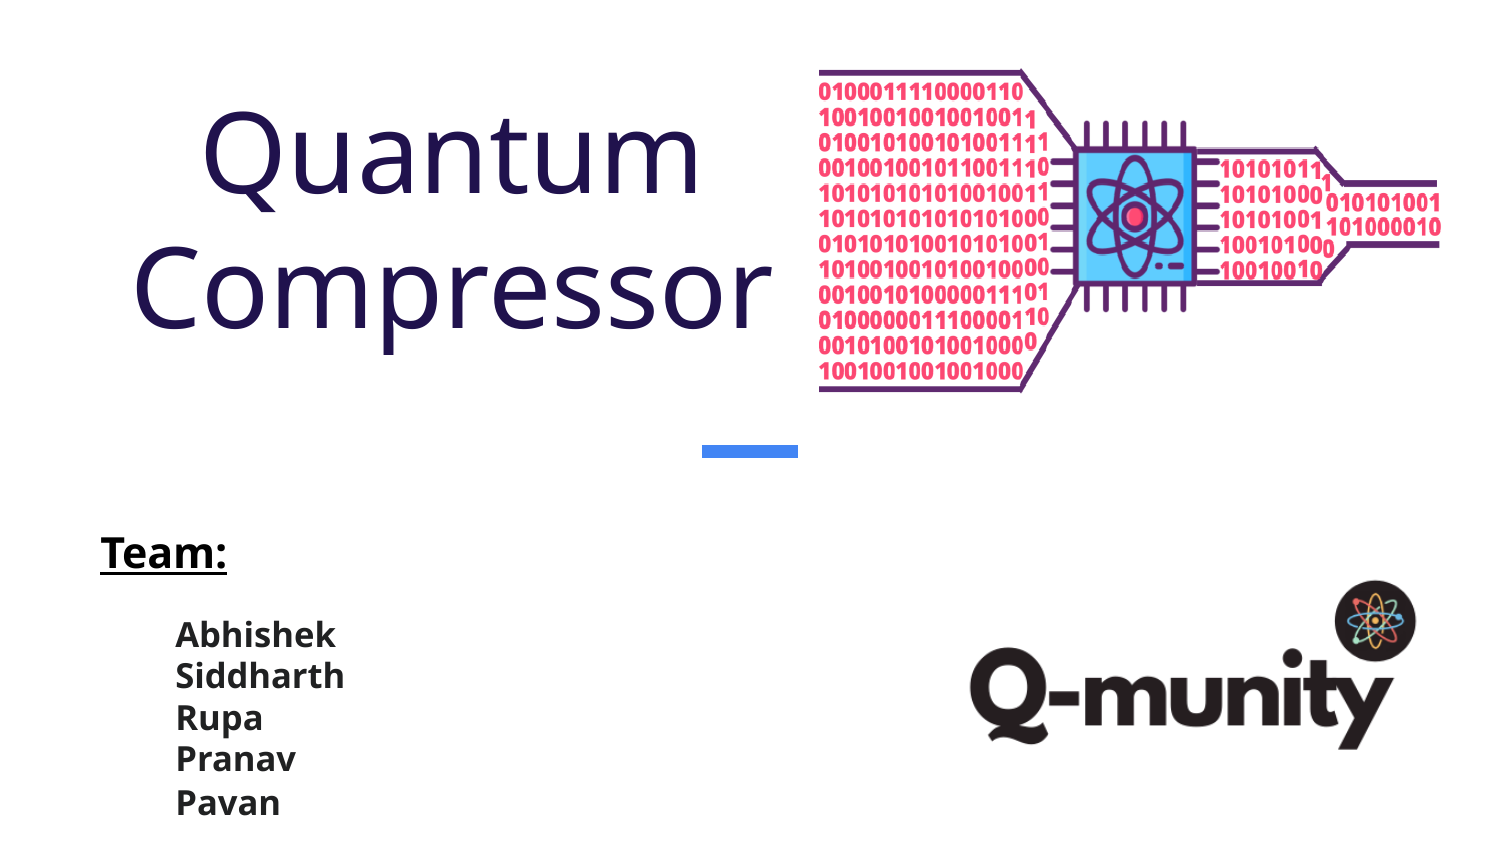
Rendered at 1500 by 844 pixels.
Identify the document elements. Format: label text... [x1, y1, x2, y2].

subtitle Team: Abhishek Siddharth Rupa Pranav Pavan [85, 510, 492, 826]
picture [916, 530, 1467, 806]
picture [819, 30, 1451, 434]
title Quantum Compressor [85, 65, 814, 366]
